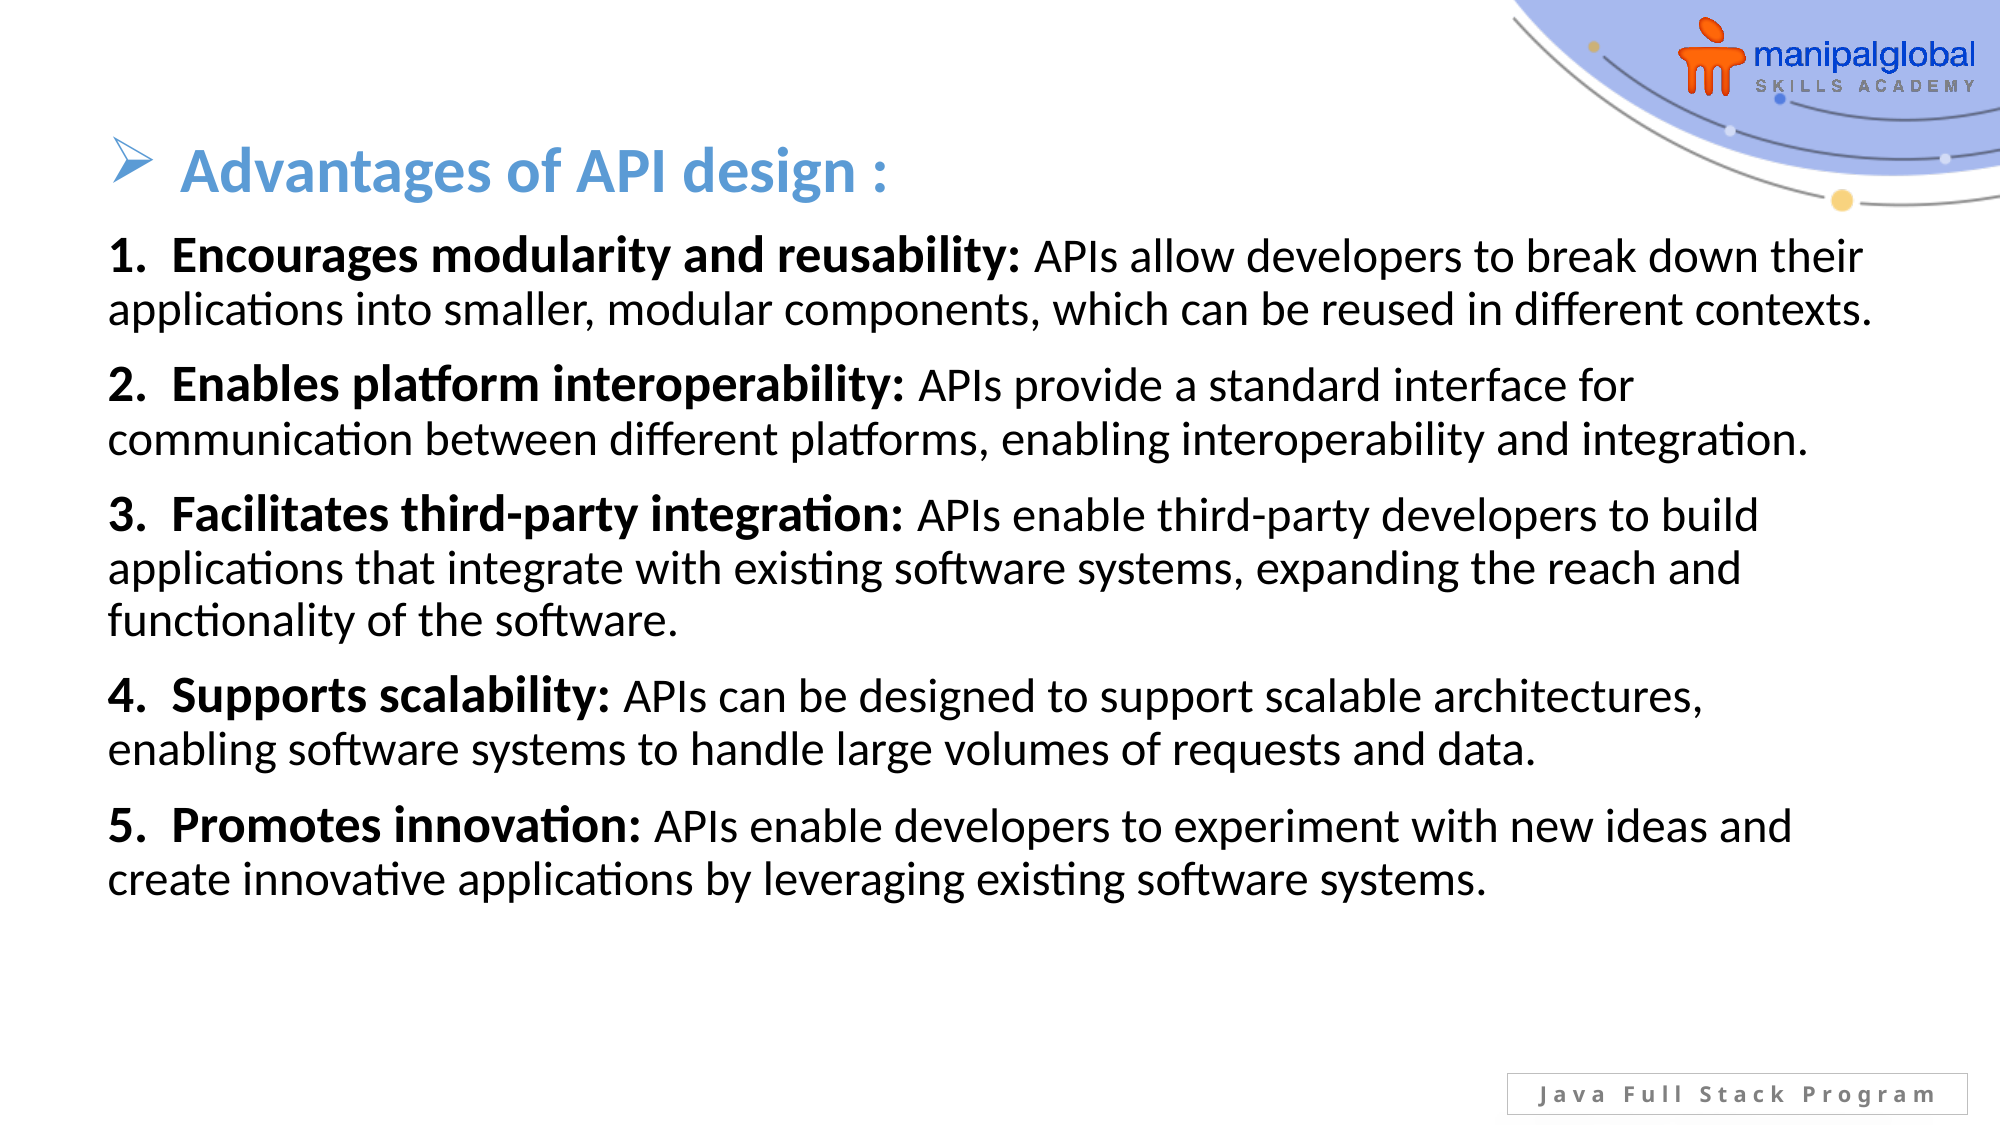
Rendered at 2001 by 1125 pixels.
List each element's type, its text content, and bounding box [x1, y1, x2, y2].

text_box Java Full Stack Program [1507, 1073, 1968, 1115]
picture [0, 0, 2000, 1125]
subtitle Advantages of API design : 1. Encourages modularity and reusability: APIs allow developers to break down their applications into smaller, modular components, which can be reused in different contexts. 2. Enables platform interoperability: APIs provide a standard interface for communication between different platforms, enabling interoperability and integration. 3. Facilitates third-party integration: APIs enable third-party developers to build applications that integrate with existing software systems, expanding the reach and functionality of the software. 4. Supports scalability: APIs can be designed to support scalable architectures, enabling software systems to handle large volumes of requests and data. 5. Promotes innovation: APIs enable developers to experiment with new ideas and create innovative applications by leveraging existing software systems. [92, 129, 1892, 1058]
